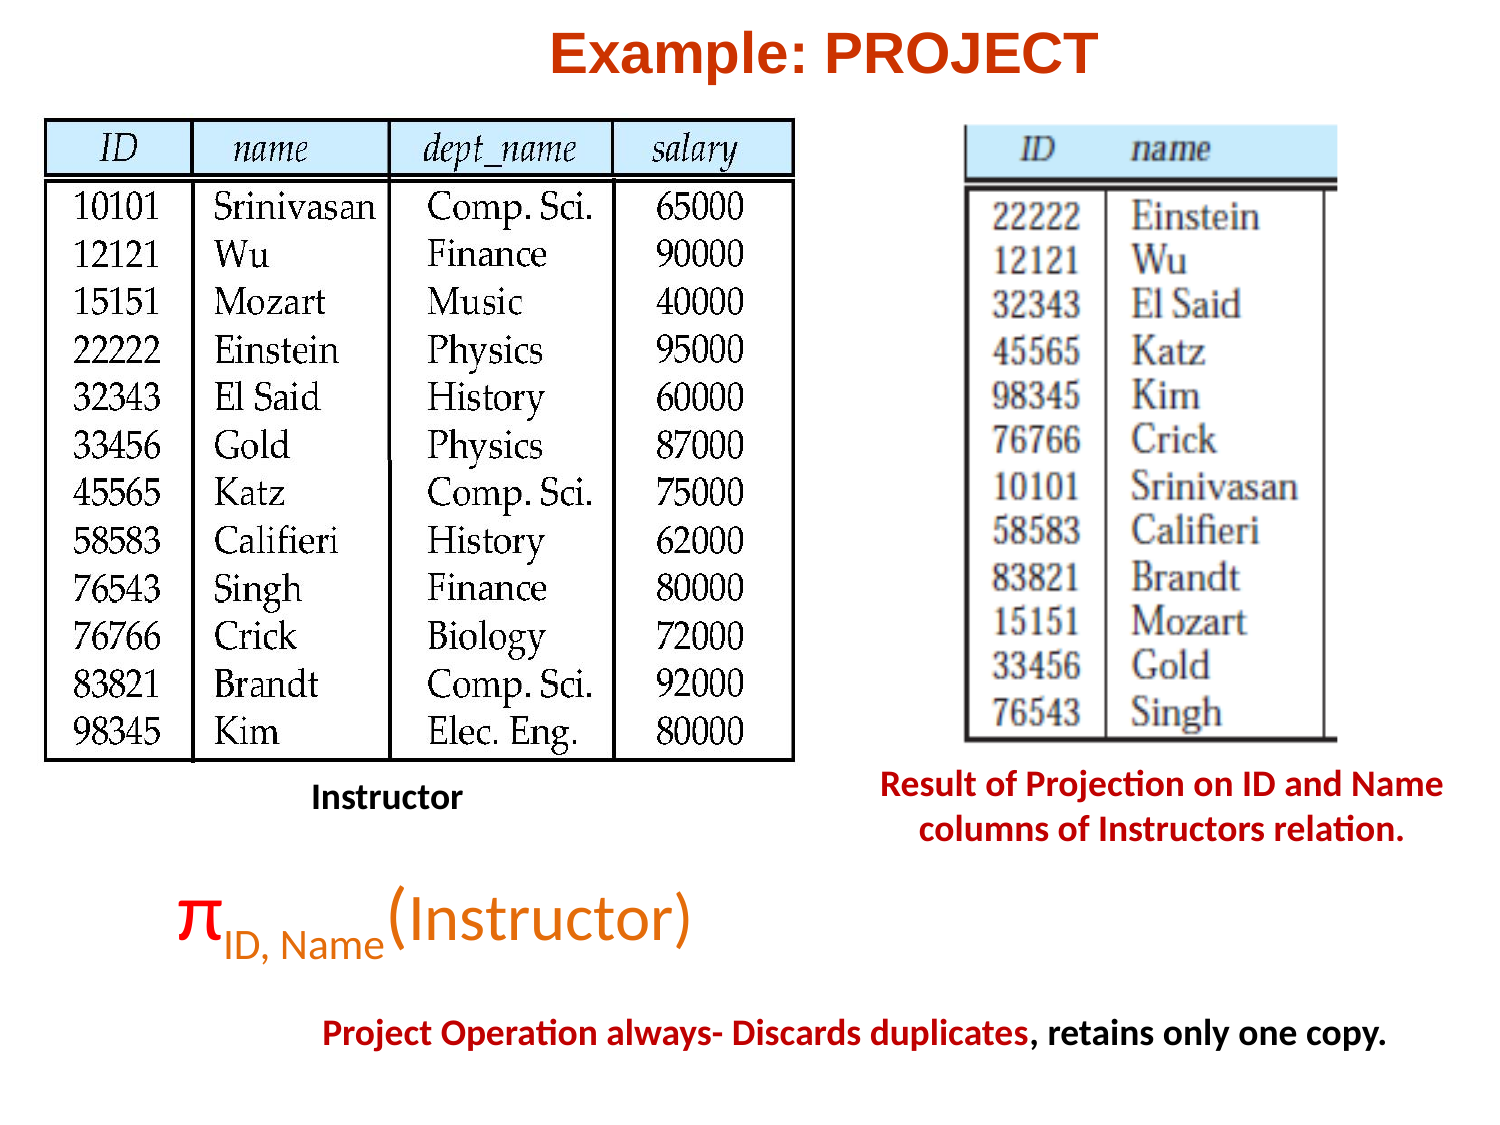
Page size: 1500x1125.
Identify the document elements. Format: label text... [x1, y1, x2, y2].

text_box Project Operation always- Discards duplicates, retains only one copy. [307, 1000, 1403, 1061]
picture [37, 113, 801, 766]
text_box Example: PROJECT [534, 7, 1115, 93]
picture [949, 112, 1338, 766]
text_box Instructor [87, 774, 688, 825]
text_box πID, Name(Instructor) [162, 849, 850, 976]
text_box Result of Projection on ID and Name columns of Instructors relation. [849, 751, 1475, 857]
